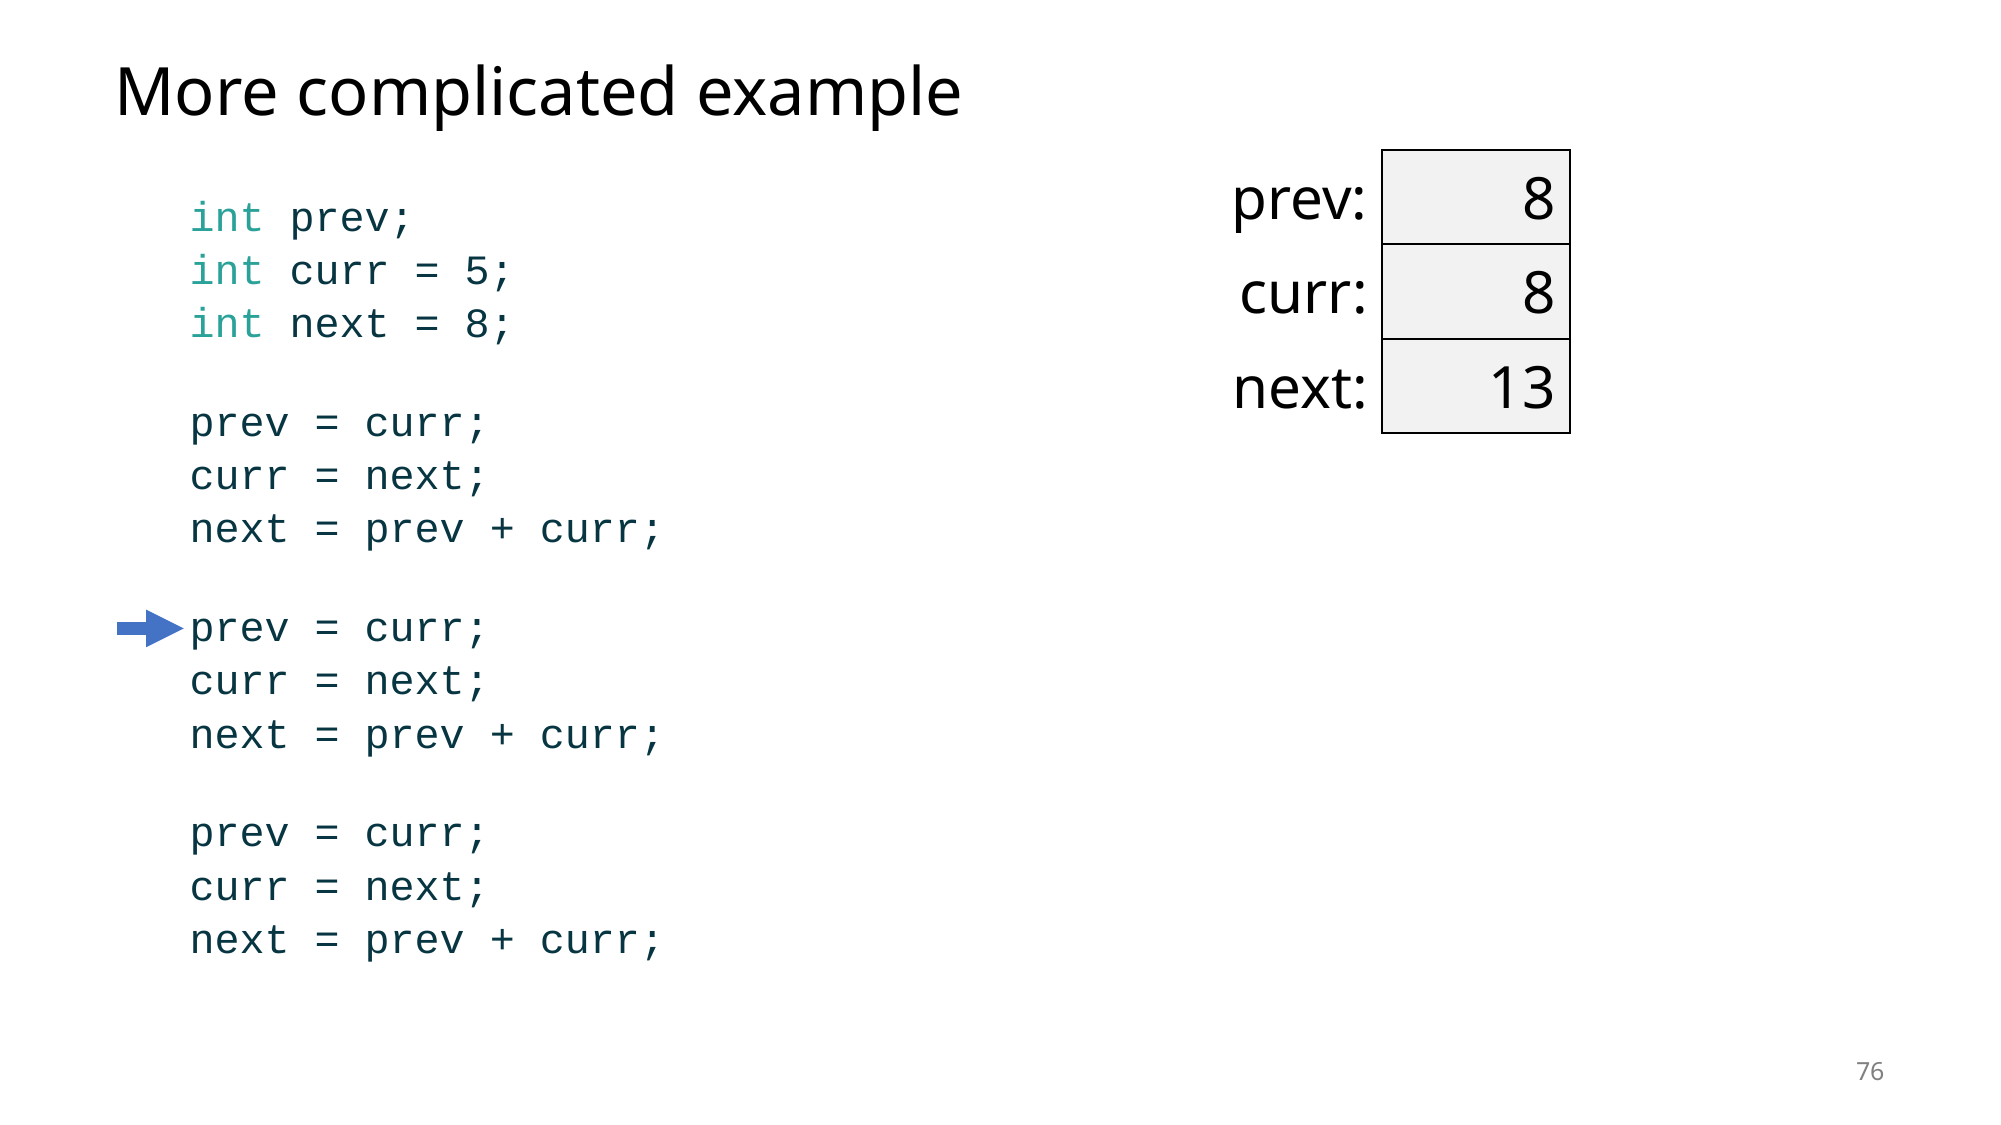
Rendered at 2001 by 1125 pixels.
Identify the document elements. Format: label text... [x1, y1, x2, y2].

table_cell 13 [1383, 340, 1569, 432]
slide_number 76 [1749, 1042, 1900, 1103]
table_cell curr: [1194, 244, 1381, 339]
table_header prev: [1194, 150, 1381, 244]
table_cell 8 [1383, 245, 1569, 338]
list int prev; int curr = 5; int next = 8; prev = curr; curr = next; next = prev + curr; prev = curr; curr = next; next = prev + curr; prev = curr; curr = next; next = prev + curr; [99, 187, 1900, 1013]
table_cell next: [1194, 339, 1381, 433]
table_header 8 [1383, 151, 1569, 243]
title More complicated example [99, 37, 1900, 150]
